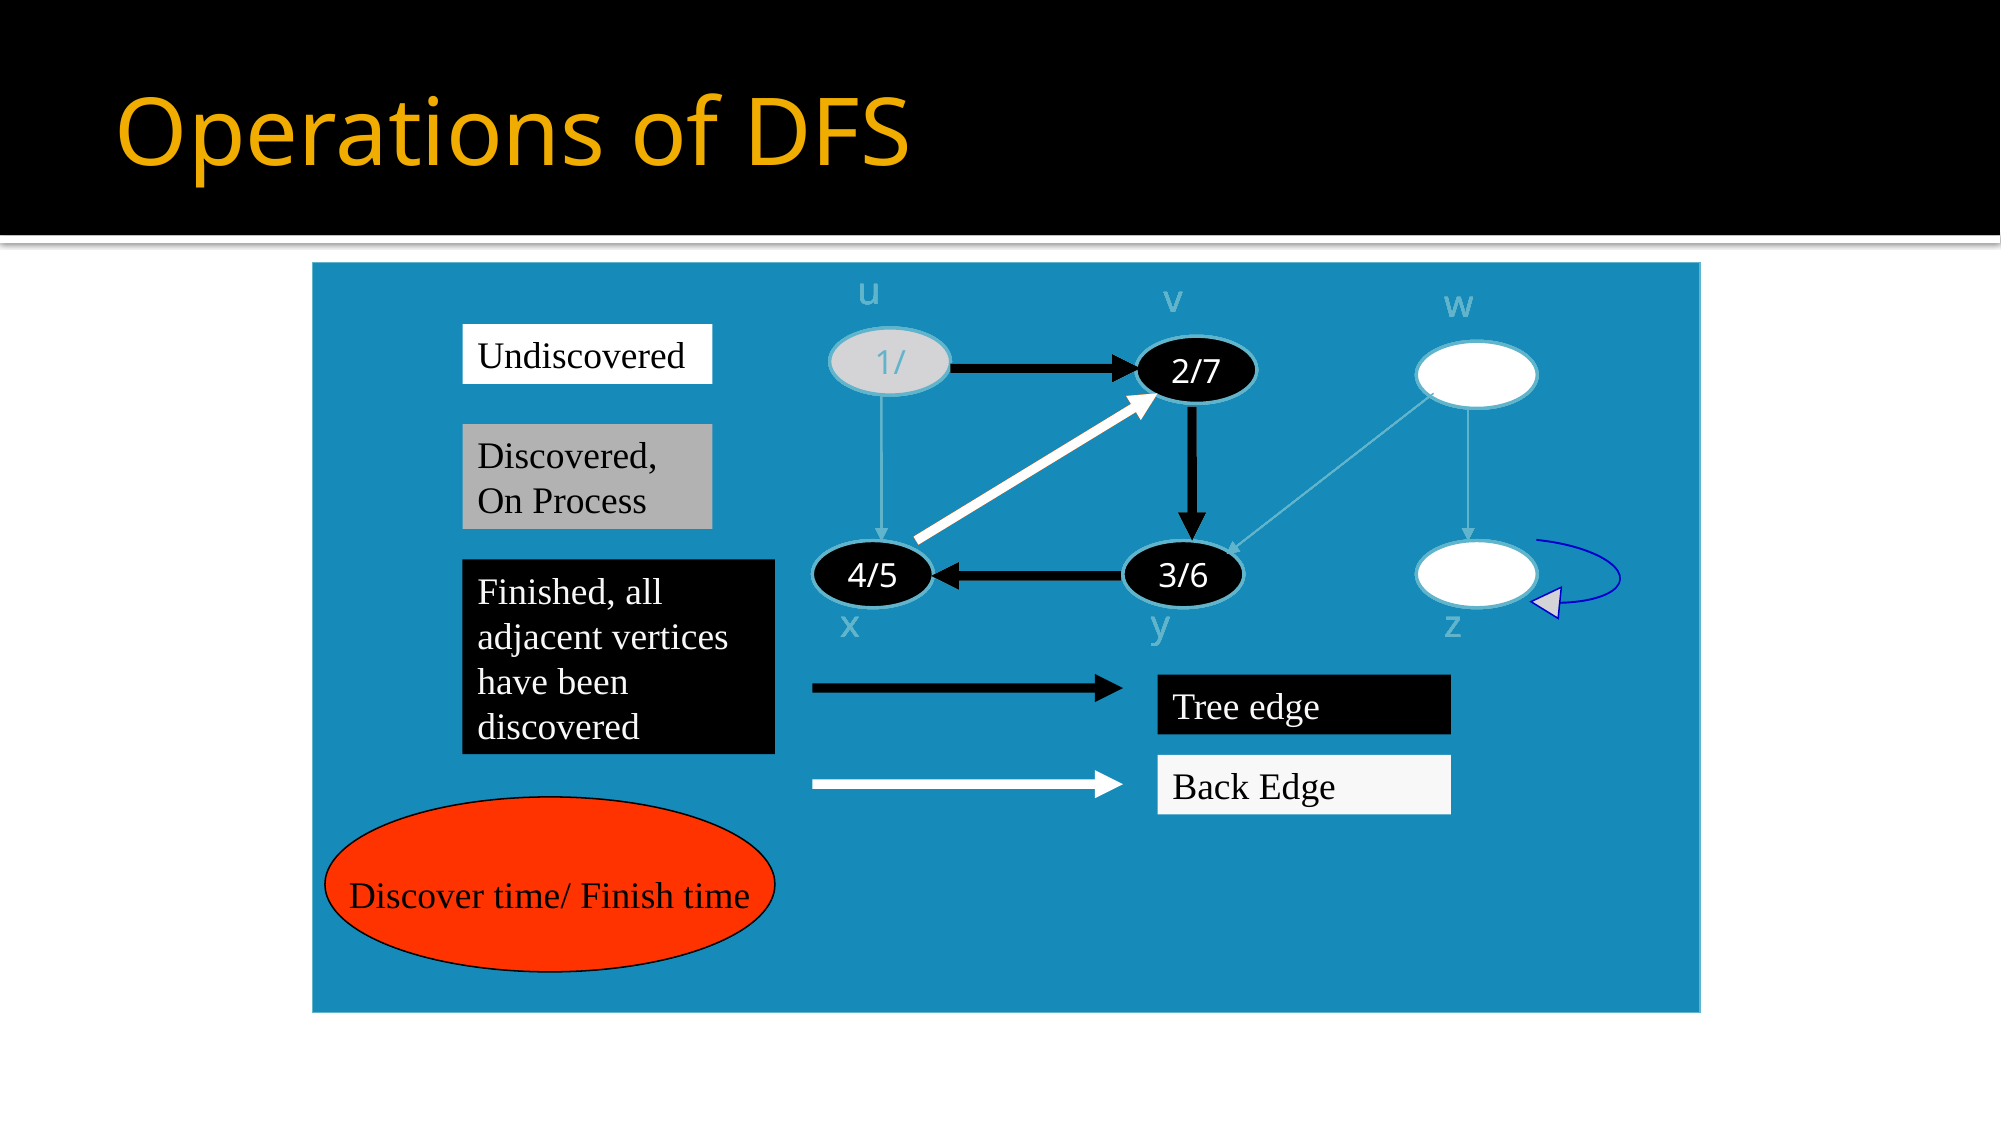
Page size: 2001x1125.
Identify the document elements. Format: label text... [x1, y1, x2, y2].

text_box Discover time/ Finish time [324, 796, 775, 972]
text_box Finished, all adjacent vertices have been discovered [462, 559, 775, 755]
text_box [312, 262, 1700, 1013]
text_box Discovered, On Process [462, 424, 713, 529]
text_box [812, 259, 1541, 653]
text_box [1548, 541, 1621, 619]
title Operations of DFS [99, 25, 1900, 231]
text_box Undiscovered [462, 324, 713, 384]
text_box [812, 661, 1541, 815]
